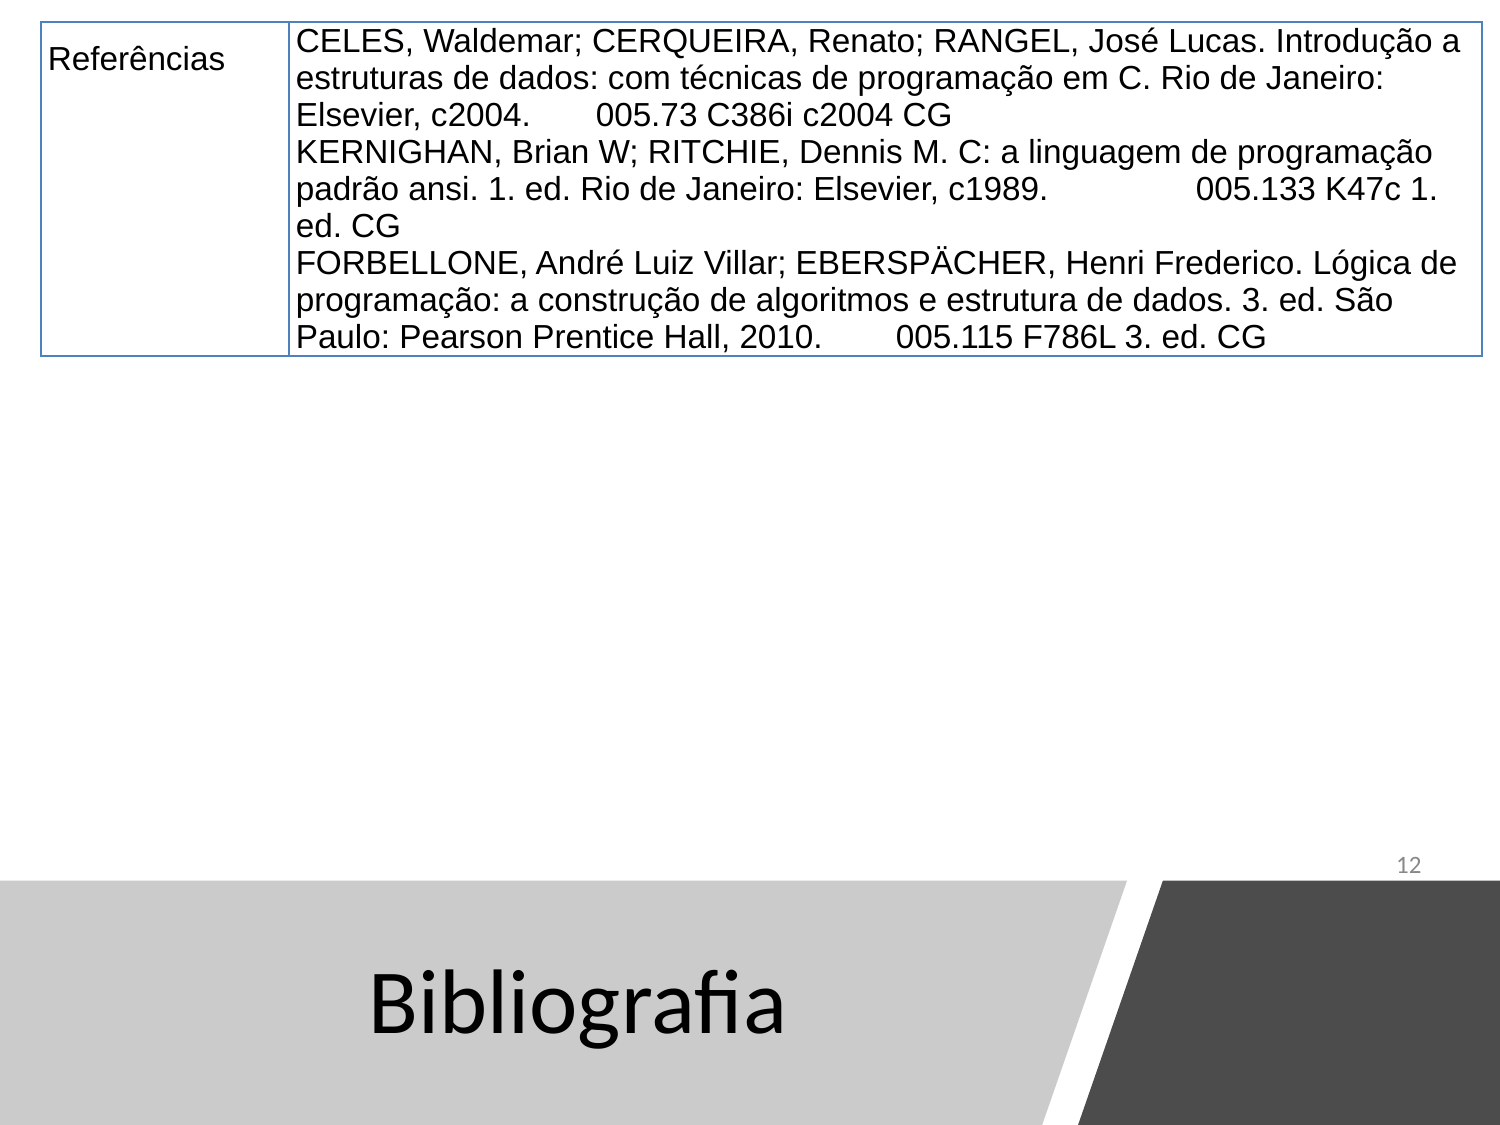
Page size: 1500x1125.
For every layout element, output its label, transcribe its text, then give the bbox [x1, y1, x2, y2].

title Bibliografia [103, 907, 1053, 1087]
text_box [1078, 880, 1500, 1125]
table_header Referências [42, 23, 288, 355]
text_box [0, 880, 1123, 1125]
table_header CELES, Waldemar; CERQUEIRA, Renato; RANGEL, José Lucas. Introdução a estruturas de dados: com técnicas de programação em C. Rio de Janeiro: Elsevier, c2004. 005.73 C386i c2004 CG KERNIGHAN, Brian W; RITCHIE, Dennis M. C: a linguagem de programação padrão ansi. 1. ed. Rio de Janeiro: Elsevier, c1989. 005.133 K47c 1. ed. CG FORBELLONE, André Luiz Villar; EBERSPÄCHER, Henri Frederico. Lógica de programação: a construção de algoritmos e estrutura de dados. 3. ed. São Paulo: Pearson Prentice Hall, 2010. 005.115 F786L 3. ed. CG [290, 23, 1481, 355]
text_box ‹#› [1086, 833, 1437, 894]
